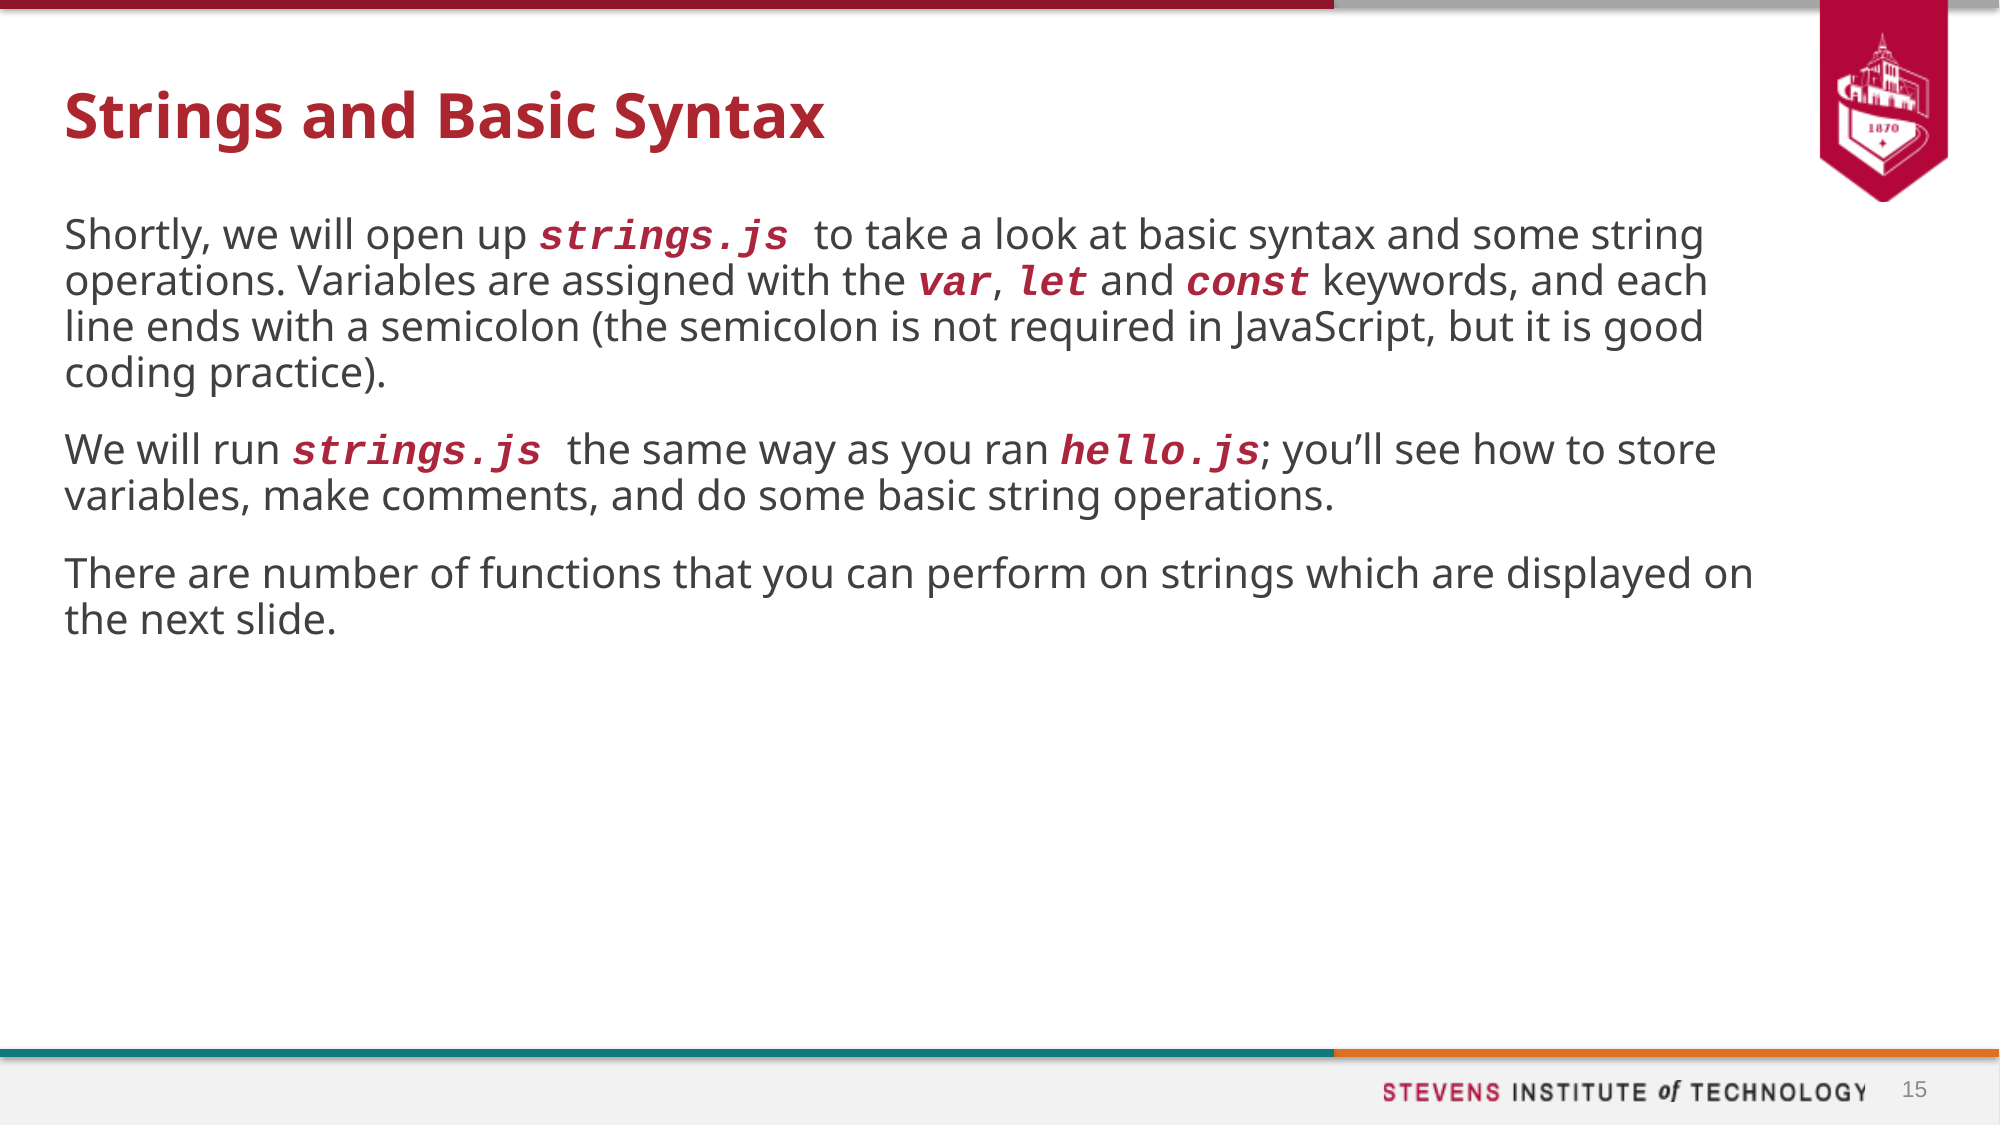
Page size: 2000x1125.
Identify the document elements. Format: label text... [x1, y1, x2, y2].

list Shortly, we will open up strings.js to take a look at basic syntax and some string operations. Variables are assigned with the var, let and const keywords, and each line ends with a semicolon (the semicolon is not required in JavaScript, but it is good coding practice). We will run strings.js the same way as you ran hello.js; you’ll see how to store variables, make comments, and do some basic string operations. There are number of functions that you can perform on strings which are displayed on the next slide. [49, 204, 1951, 925]
title Strings and Basic Syntax [49, 68, 1647, 157]
slide_number 15 [1862, 1057, 1967, 1118]
